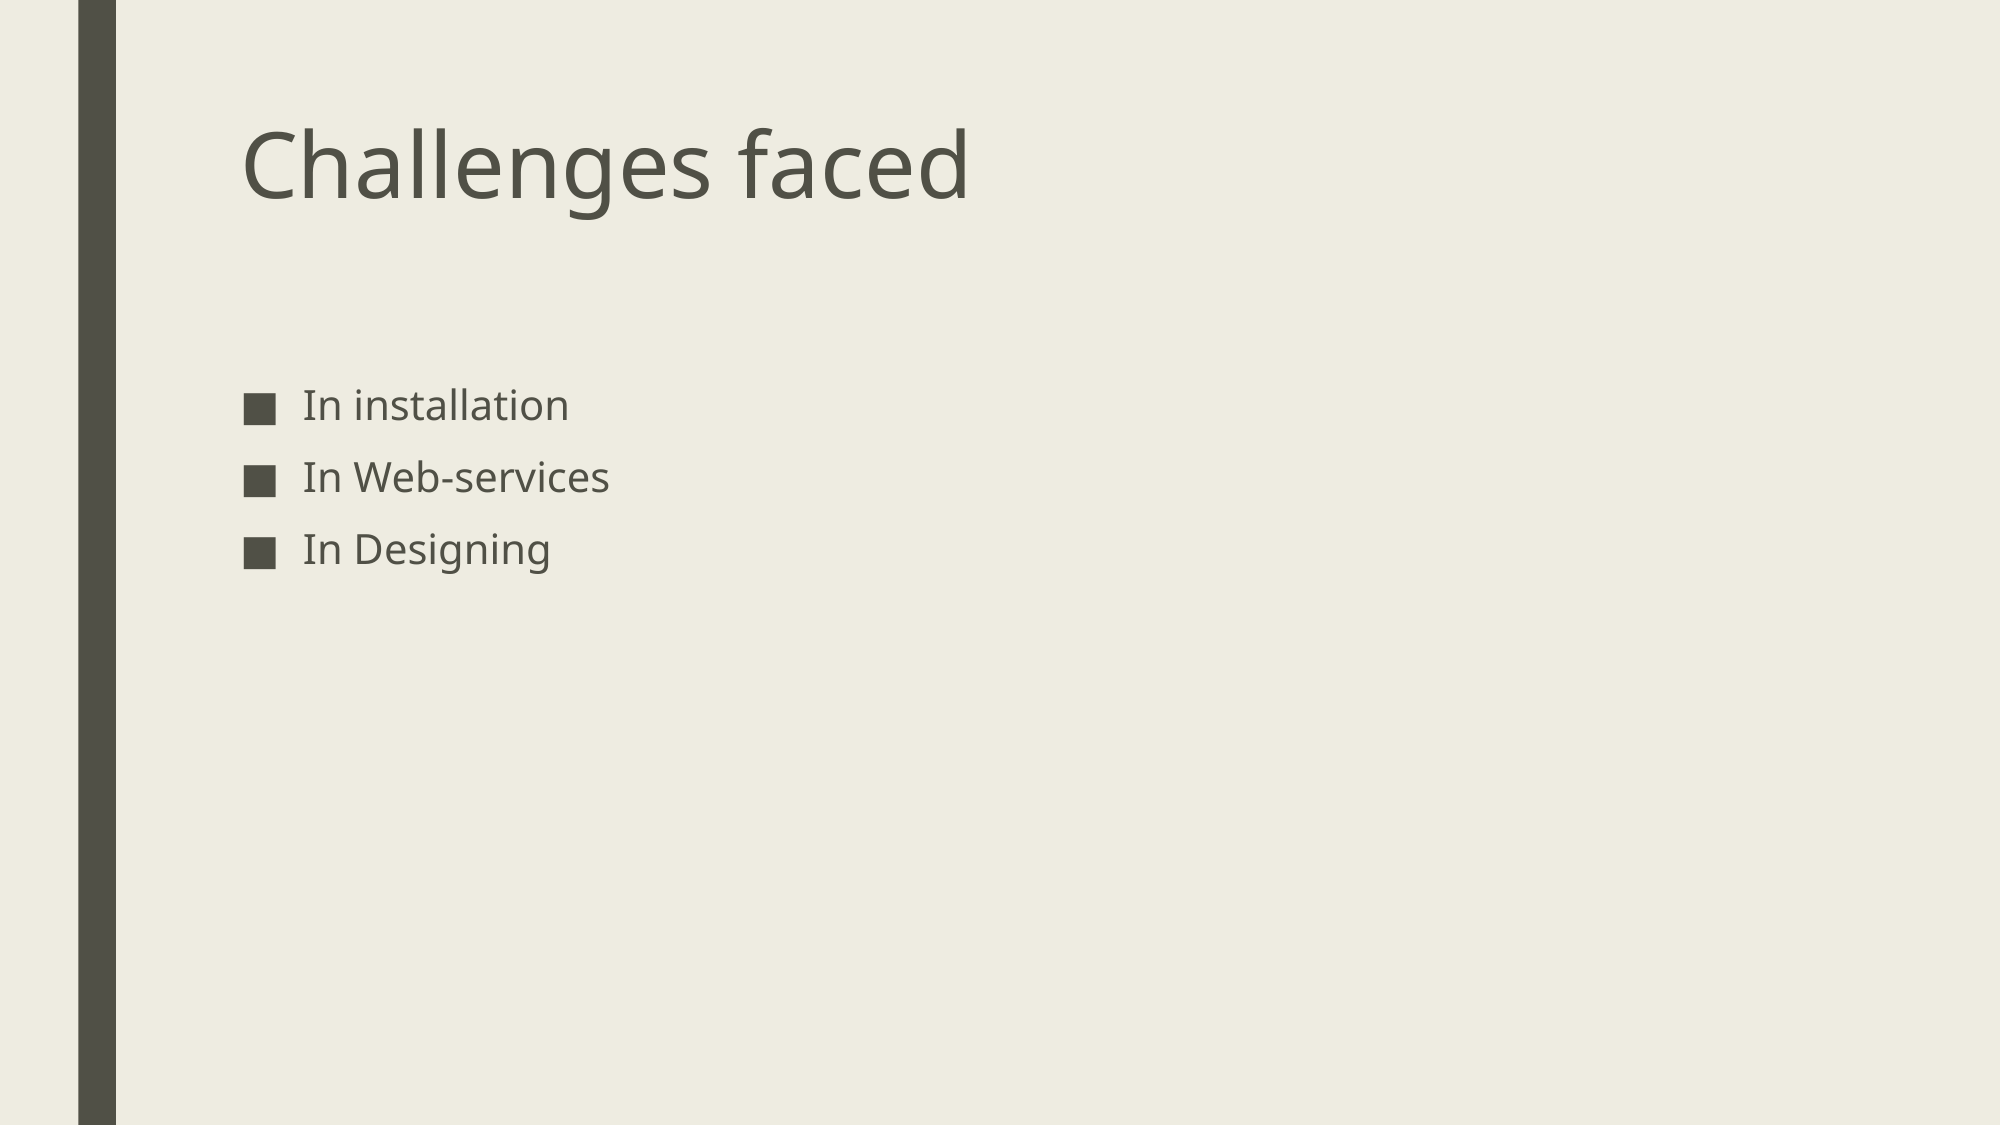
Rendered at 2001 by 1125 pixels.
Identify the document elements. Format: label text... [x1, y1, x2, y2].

list In installation In Web-services In Designing [225, 375, 1800, 963]
title Challenges faced [225, 112, 1800, 357]
